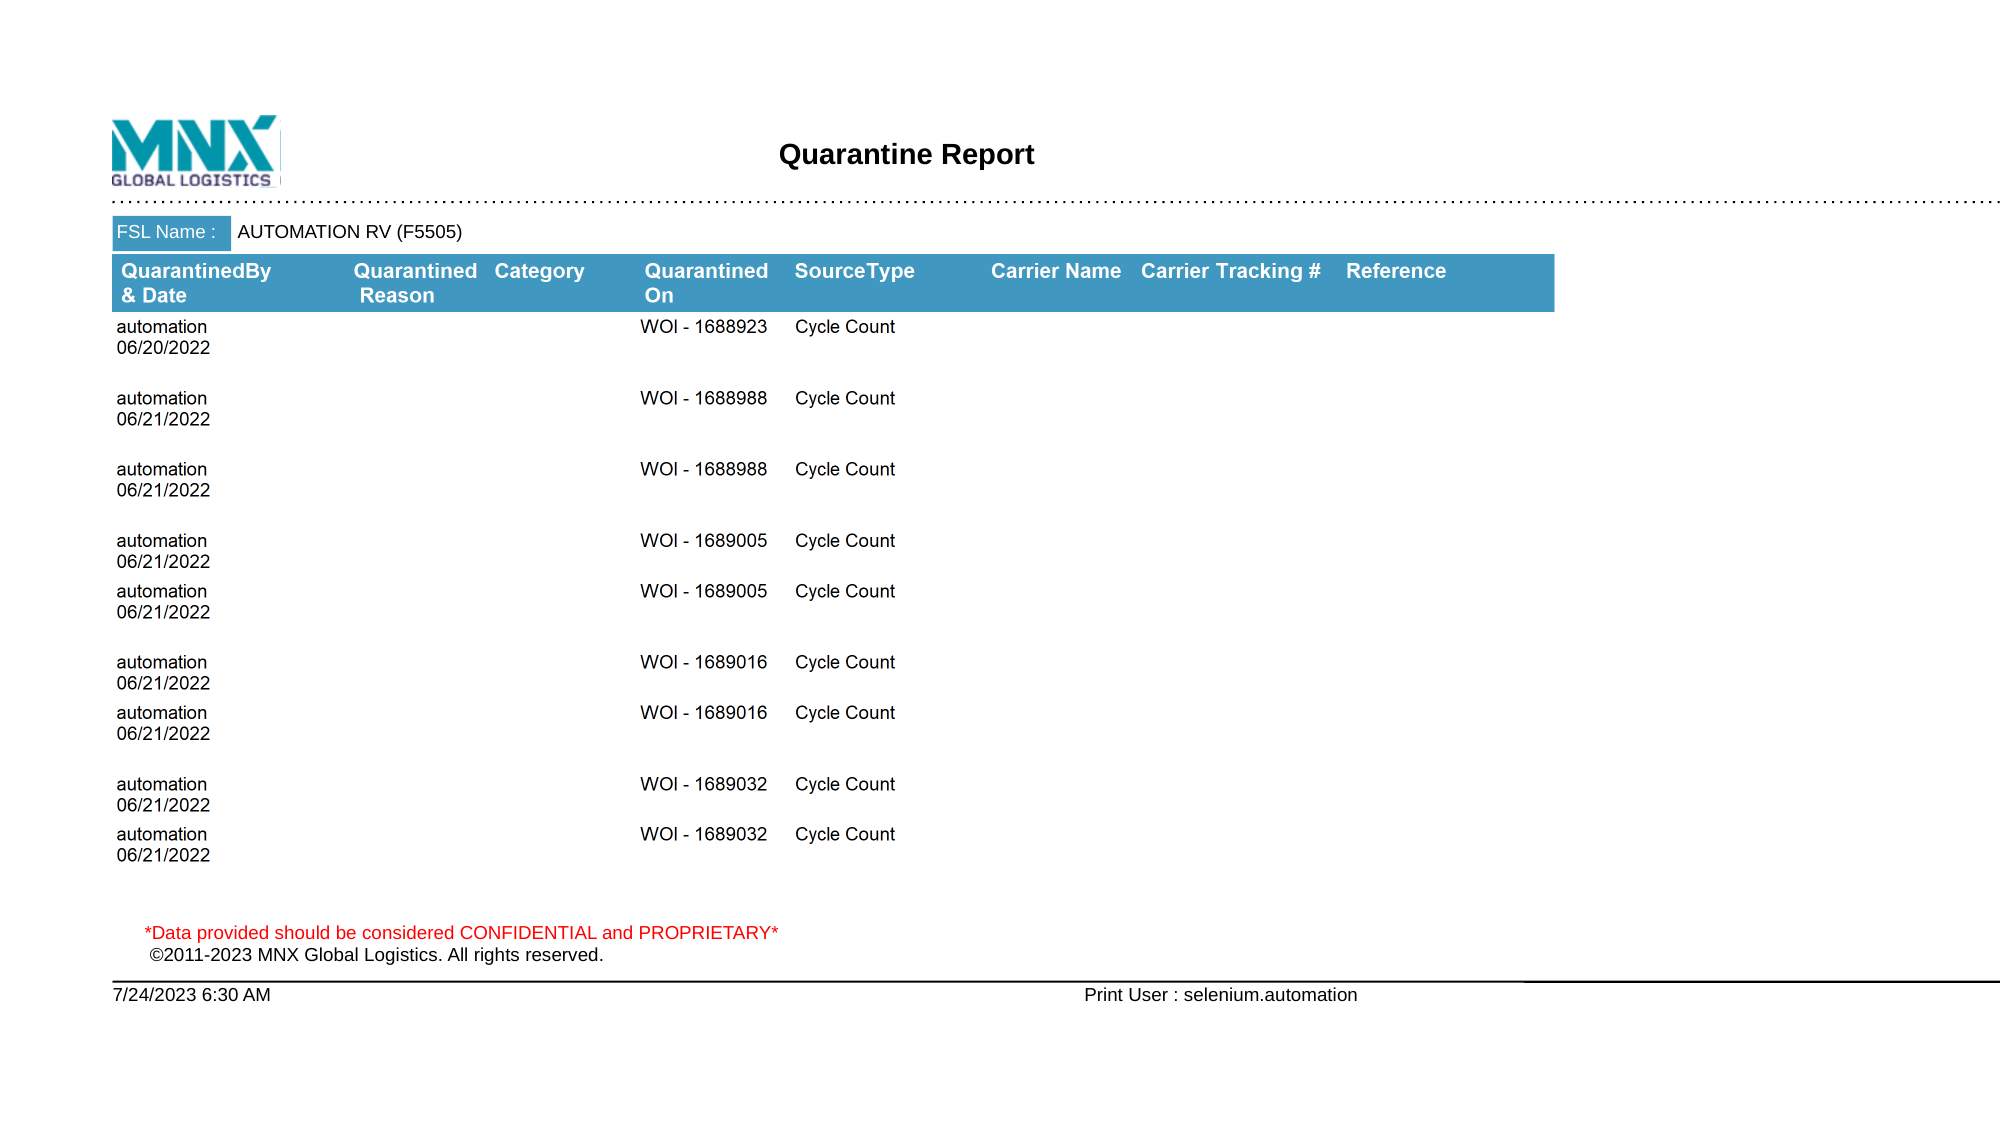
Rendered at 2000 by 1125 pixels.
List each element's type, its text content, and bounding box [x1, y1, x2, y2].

text_box FSL Name : [112, 215, 232, 252]
text_box AUTOMATION RV (F5505) [233, 215, 669, 252]
text_box *Data provided should be considered CONFIDENTIAL and PROPRIETARY* [144, 920, 1158, 942]
text_box Print User : selenium.automation [1055, 983, 1387, 1013]
text_box Quarantine Report [562, 131, 1252, 173]
text_box 7/24/2023 6:30 AM [112, 983, 343, 1013]
picture [112, 115, 323, 188]
picture [112, 254, 1555, 892]
text_box ©2011-2023 MNX Global Logistics. All rights reserved. [144, 942, 1158, 964]
